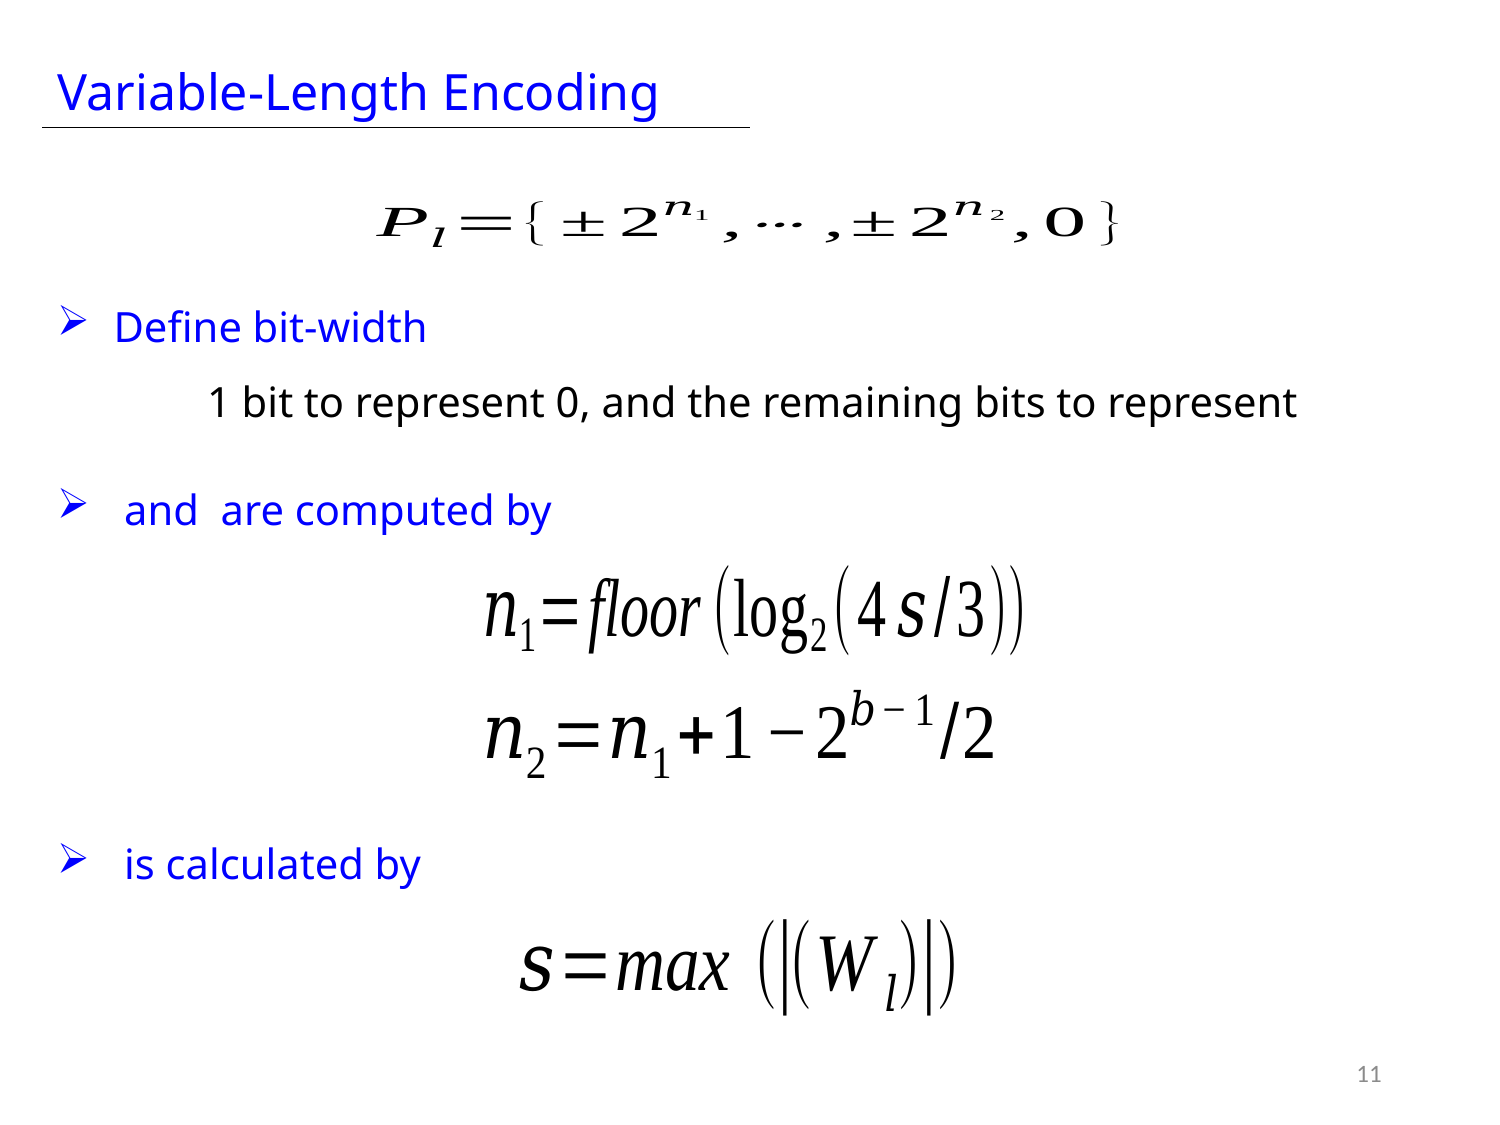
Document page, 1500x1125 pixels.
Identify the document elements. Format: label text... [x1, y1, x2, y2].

slide_number 11 [1059, 1042, 1397, 1103]
title Variable-Length Encoding [42, 61, 707, 127]
